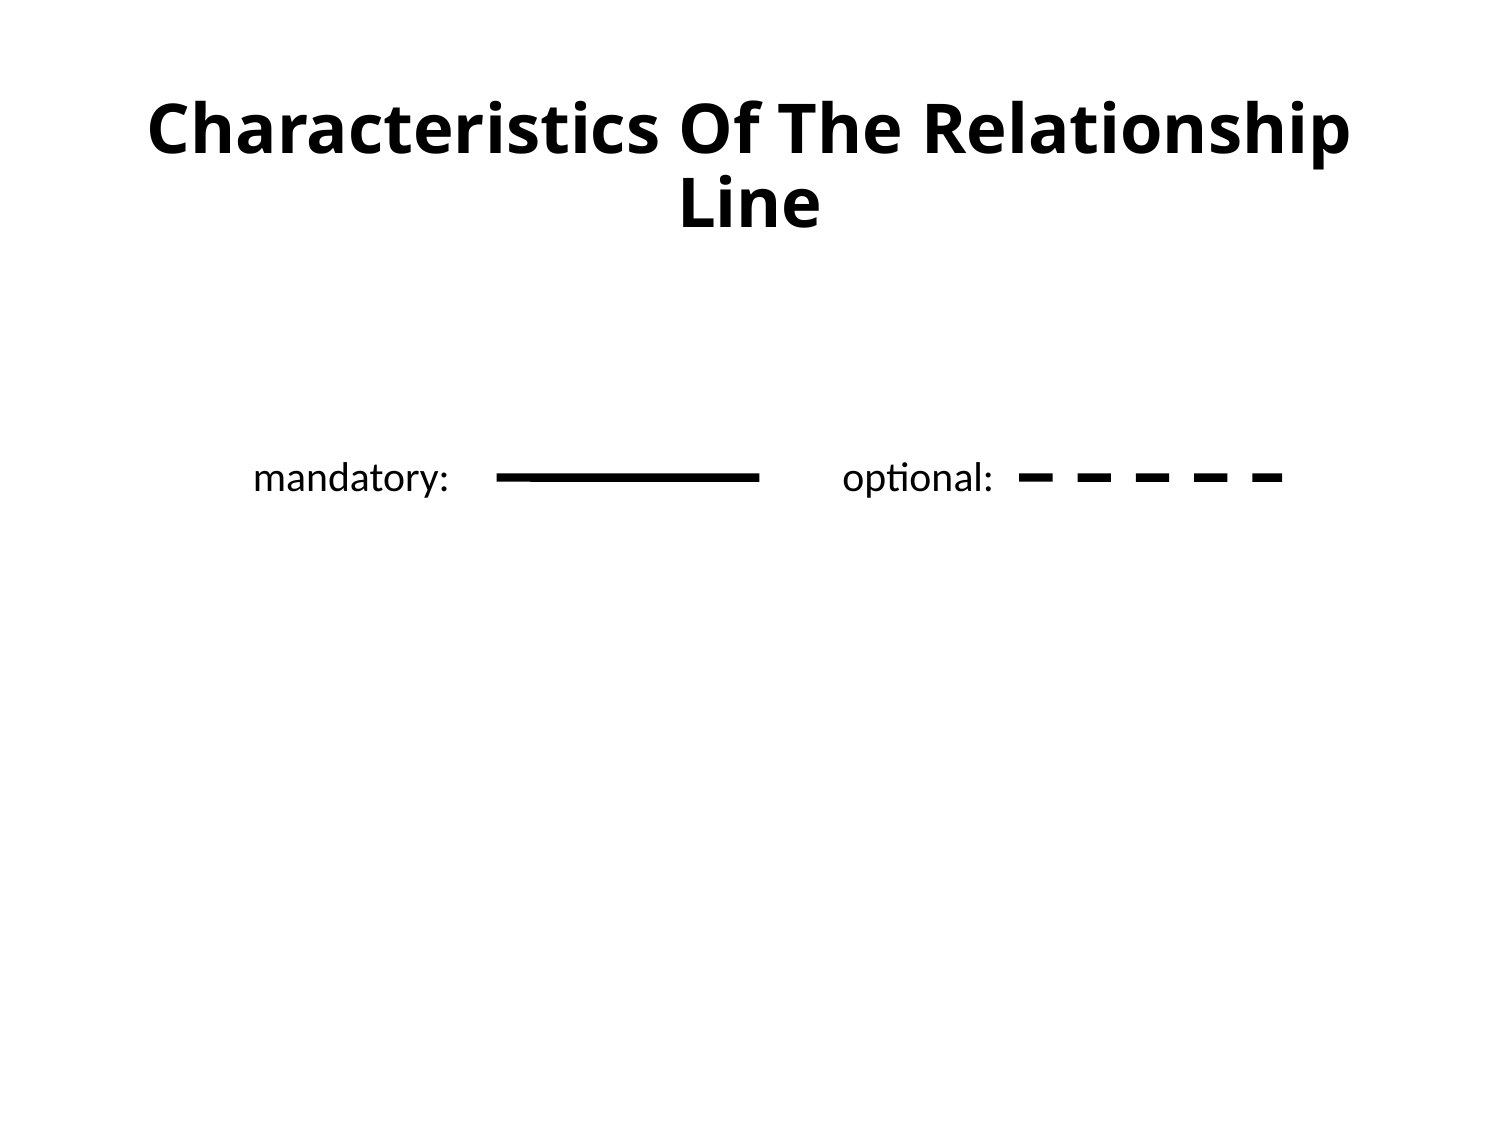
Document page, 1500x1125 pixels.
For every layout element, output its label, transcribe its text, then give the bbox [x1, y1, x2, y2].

title Characteristics Of The Relationship Line [103, 59, 1397, 278]
text_box optional: [827, 446, 1071, 509]
text_box mandatory: [237, 446, 481, 509]
